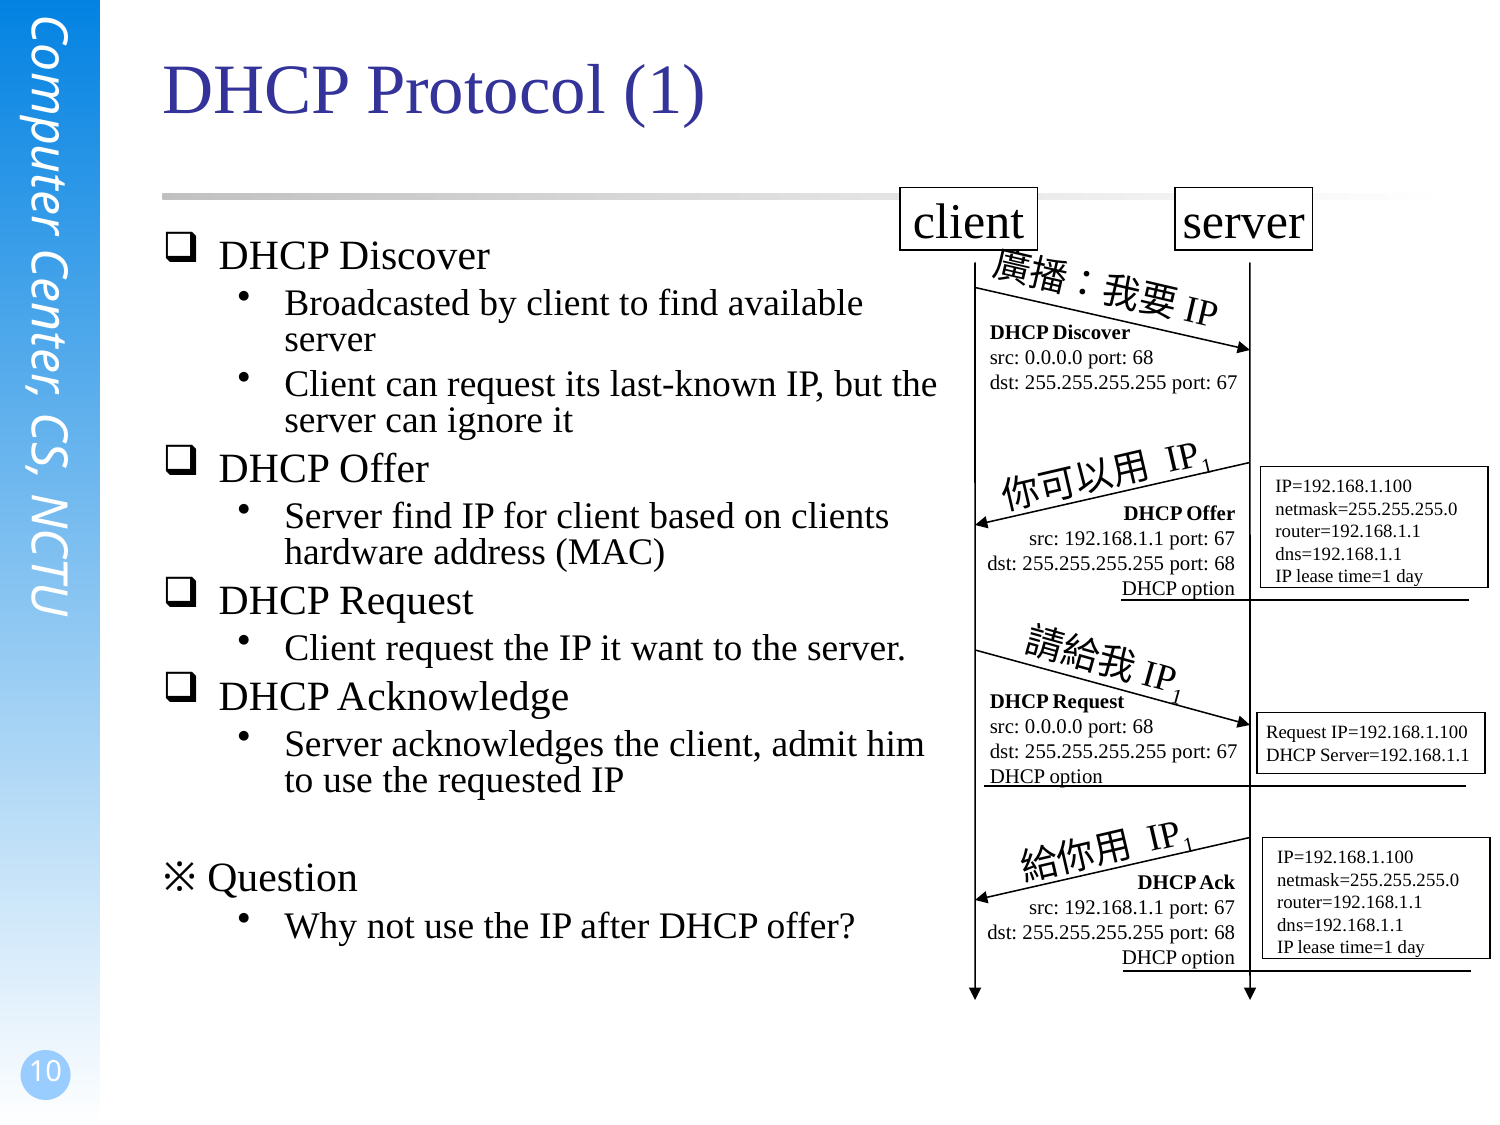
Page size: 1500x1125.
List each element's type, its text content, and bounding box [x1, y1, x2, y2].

text_box Request IP=192.168.1.100 DHCP Server=192.168.1.1 [1257, 712, 1485, 774]
text_box 廣播：我要IP [1036, 259, 1176, 312]
text_box 給你用 IP1 [1036, 822, 1176, 868]
text_box DHCP Discover src: 0.0.0.0 port: 68 dst: 255.255.255.255 port: 67 [974, 312, 1188, 400]
text_box DHCP Request src: 0.0.0.0 port: 68 dst: 255.255.255.255 port: 67 DHCP option [974, 687, 1188, 788]
text_box IP=192.168.1.100 netmask=255.255.255.0 router=192.168.1.1 dns=192.168.1.1 IP lease time=1 day [1262, 837, 1491, 959]
text_box client [899, 187, 1038, 250]
text_box 請給我IP1 [1036, 631, 1176, 687]
text_box server [1174, 187, 1313, 250]
text_box [1188, 707, 1250, 728]
list DHCP Discover Broadcasted by client to find available server Client can request its last-known IP, but the server can ignore it DHCP Offer Server find IP for client based on clients hardware address (MAC) DHCP Request Client request the IP it want to the server. DHCP Acknowledge Server acknowledges the client, admit him to use the requested IP ※ Question Why not use the IP after DHCP offer? [162, 237, 950, 1013]
text_box [1243, 971, 1257, 1000]
text_box 你可以用 IP1 [1036, 447, 1176, 500]
text_box [1188, 335, 1250, 354]
text_box DHCP Ack src: 192.168.1.1 port: 67 dst: 255.255.255.255 port: 68 DHCP option [999, 868, 1250, 969]
text_box [968, 788, 982, 1000]
title DHCP Protocol (1) [162, 42, 1438, 231]
text_box DHCP Offer src: 192.168.1.1 port: 67 dst: 255.255.255.255 port: 68 DHCP option [999, 500, 1250, 600]
text_box [975, 891, 999, 904]
text_box IP=192.168.1.100 netmask=255.255.255.0 router=192.168.1.1 dns=192.168.1.1 IP lease time=1 day [1260, 466, 1489, 588]
text_box [975, 516, 999, 529]
